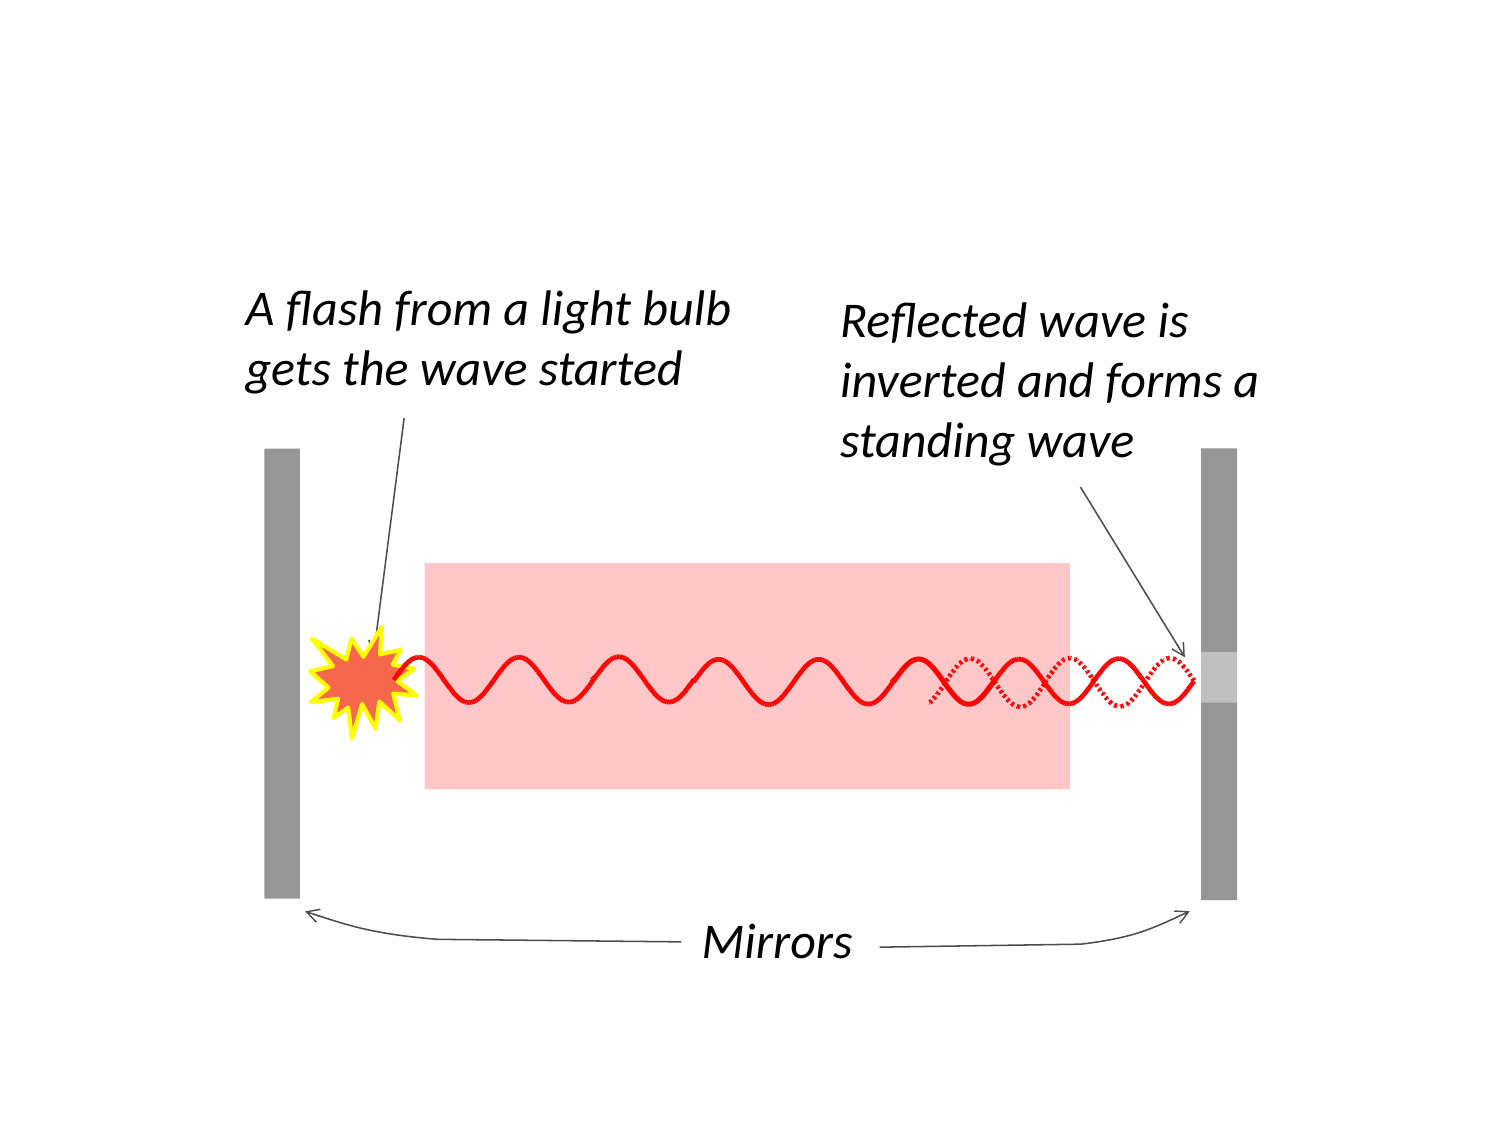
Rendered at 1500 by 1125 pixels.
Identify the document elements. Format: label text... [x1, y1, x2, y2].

text_box [423, 711, 1072, 792]
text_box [893, 658, 1195, 705]
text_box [1047, 519, 1218, 625]
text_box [393, 656, 695, 703]
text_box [693, 658, 891, 705]
text_box [423, 561, 1072, 657]
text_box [270, 520, 508, 552]
text_box Mirrors [686, 901, 868, 976]
text_box A flash from a light bulb gets the wave started [230, 267, 761, 403]
text_box Reflected wave is inverted and forms a standing wave [825, 280, 1355, 475]
text_box [308, 624, 403, 741]
text_box [305, 908, 682, 943]
text_box [879, 910, 1190, 948]
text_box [1200, 448, 1238, 901]
text_box [262, 447, 302, 901]
